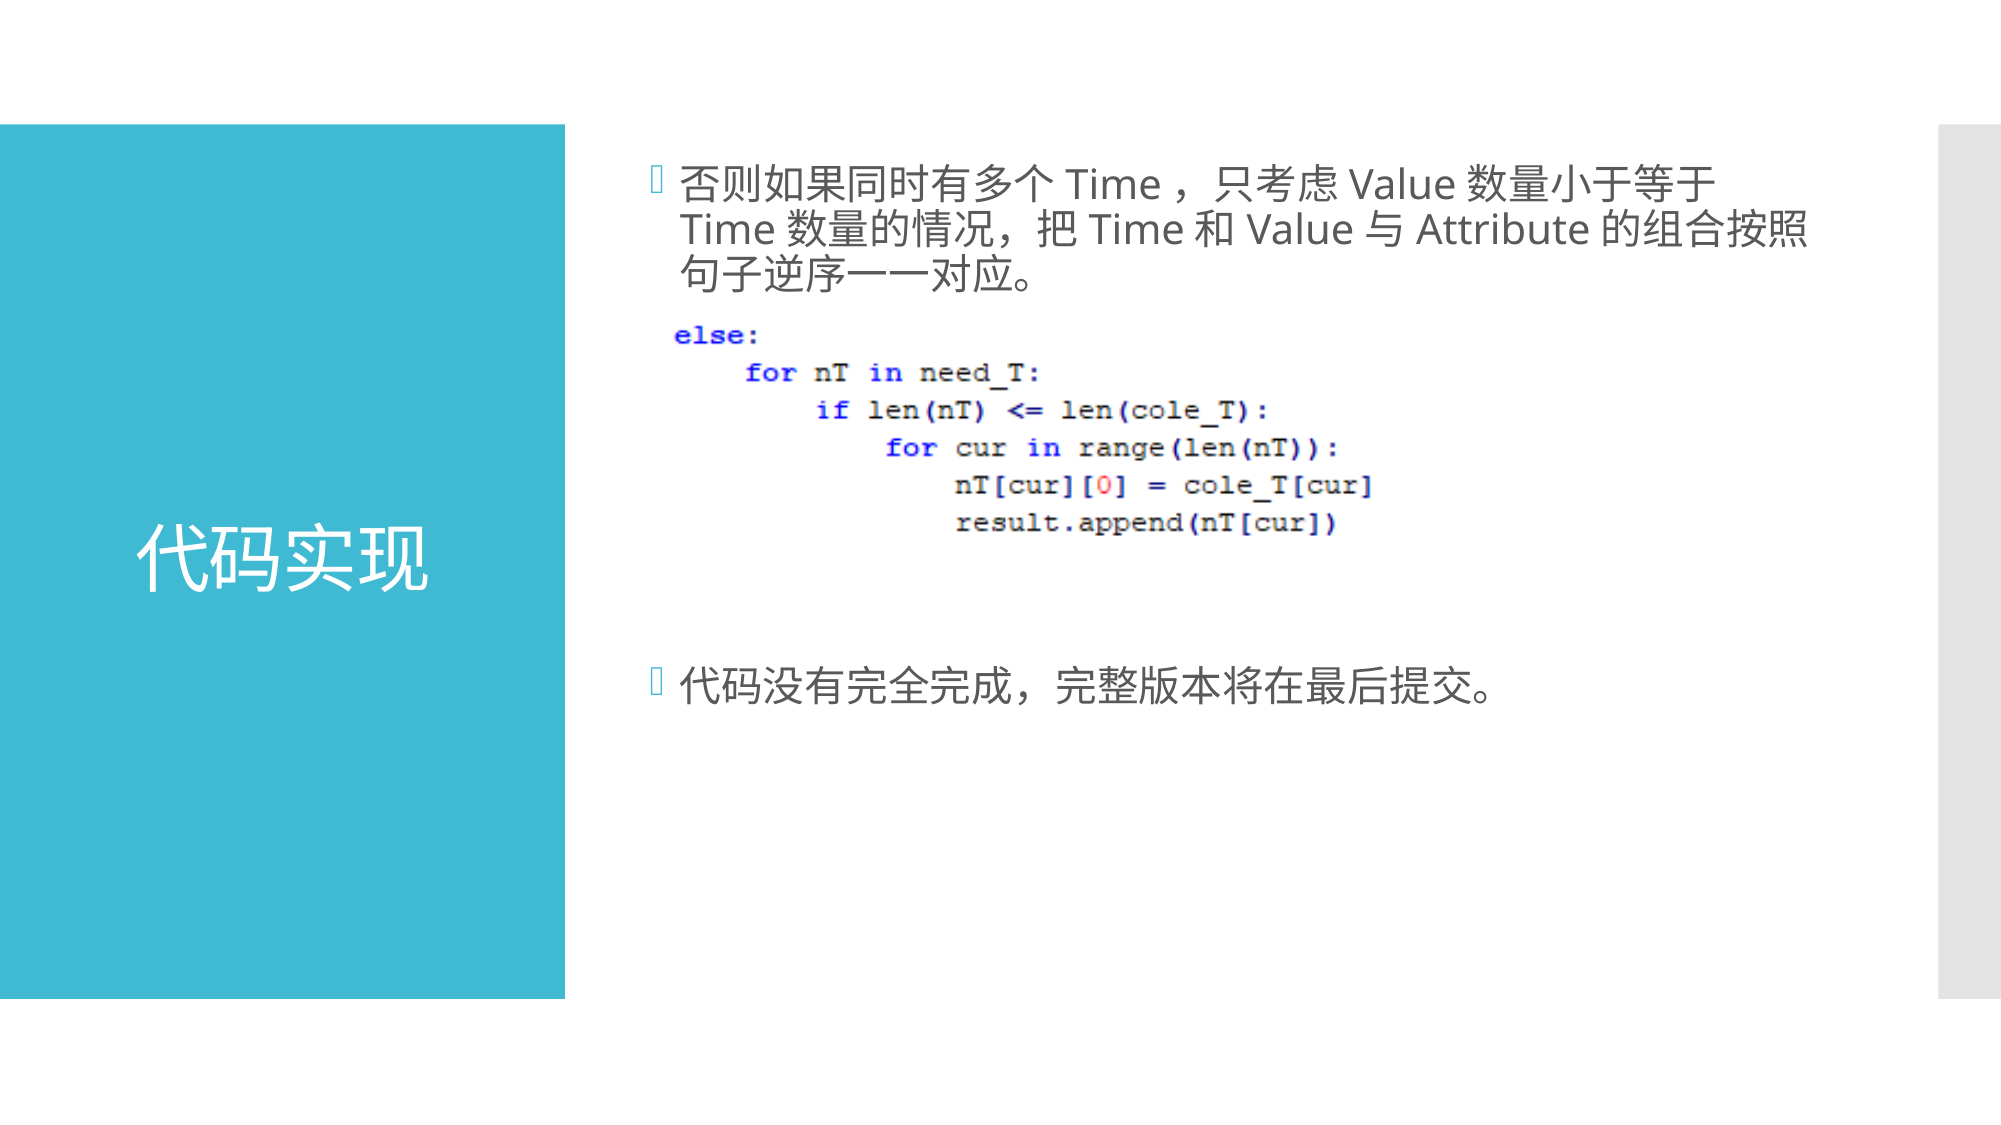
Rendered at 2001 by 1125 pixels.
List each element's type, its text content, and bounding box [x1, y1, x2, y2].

picture [668, 320, 1378, 548]
text_box 代码没有完全完成，完整版本将在最后提交。 [634, 598, 1835, 778]
title 代码实现 [41, 184, 525, 940]
list 否则如果同时有多个Time，只考虑Value数量小于等于Time数量的情况，把Time和Value与Attribute的组合按照句子逆序一一对应。 [634, 141, 1835, 321]
